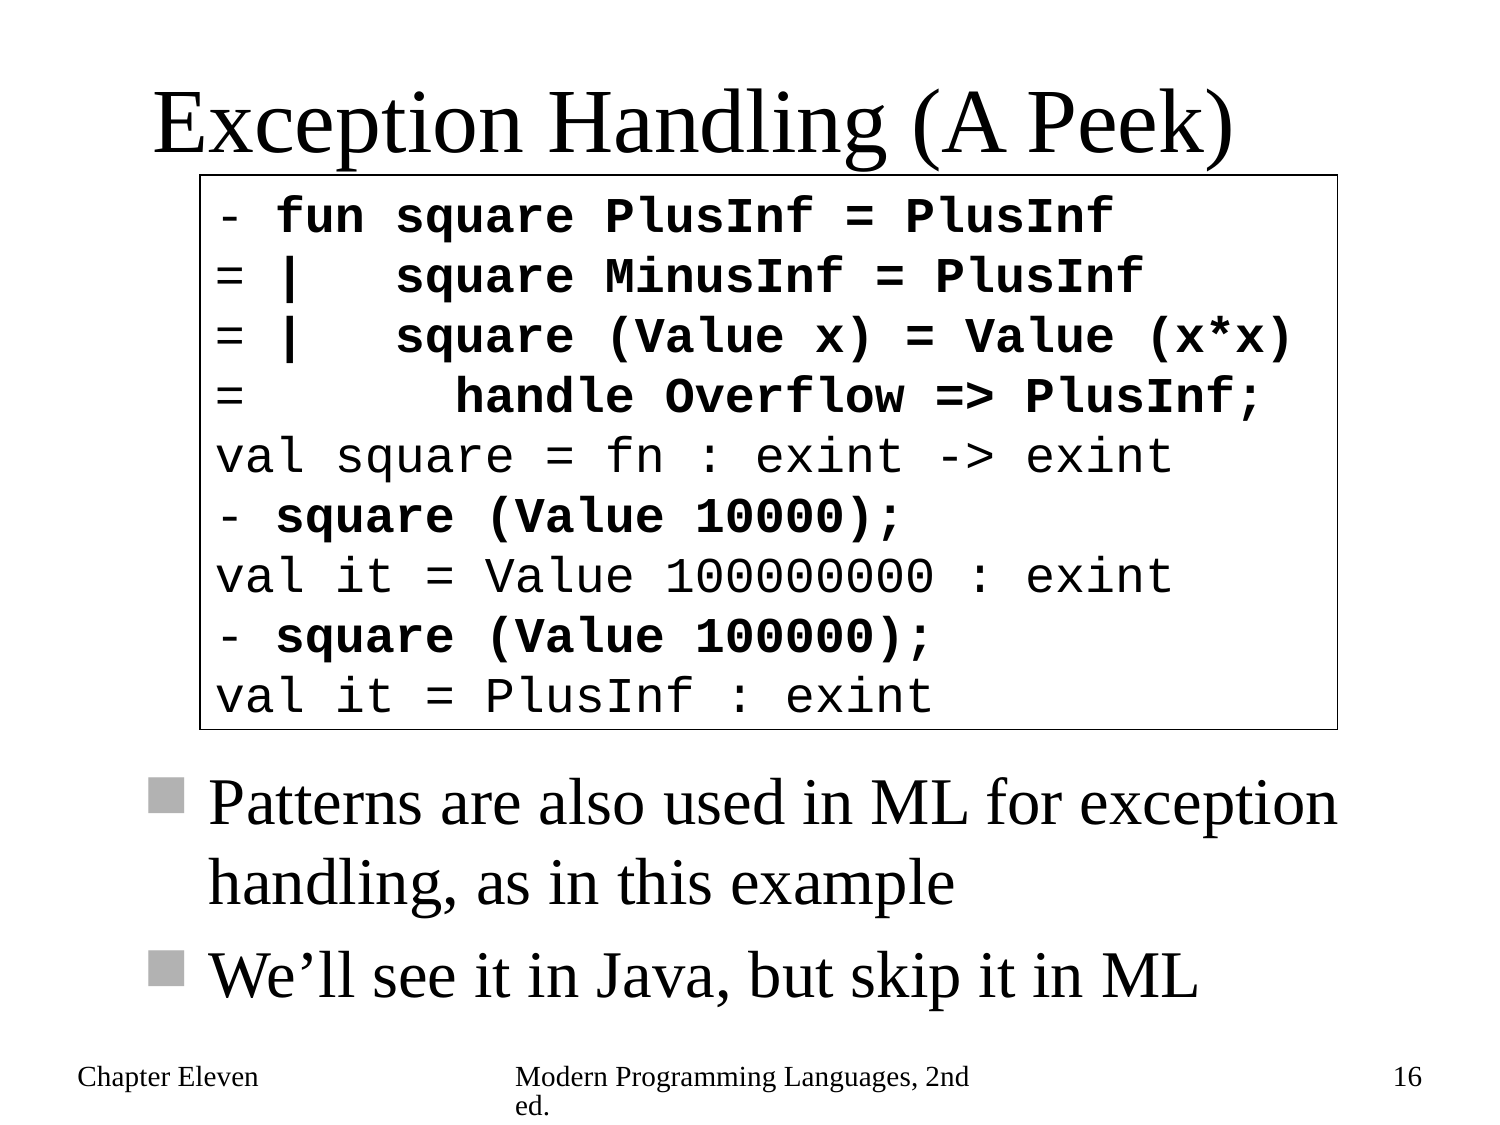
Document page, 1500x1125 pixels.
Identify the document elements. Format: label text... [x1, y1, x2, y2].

slide_number 16 [1124, 1036, 1438, 1113]
list Patterns are also used in ML for exception handling, as in this example We’ll see it in Java, but skip it in ML [137, 749, 1413, 1051]
slide_number Chapter Eleven [62, 1036, 401, 1113]
footer Modern Programming Languages, 2nd ed. [499, 1036, 1001, 1113]
title Exception Handling (A Peek) [137, 24, 1413, 207]
text_box - fun square PlusInf = PlusInf = | square MinusInf = PlusInf = | square (Value x) = Value (x*x) = handle Overflow => PlusInf; val square = fn : exint -> exint - square (Value 10000); val it = Value 100000000 : exint - square (Value 100000); val it = PlusInf : exint [199, 174, 1338, 730]
